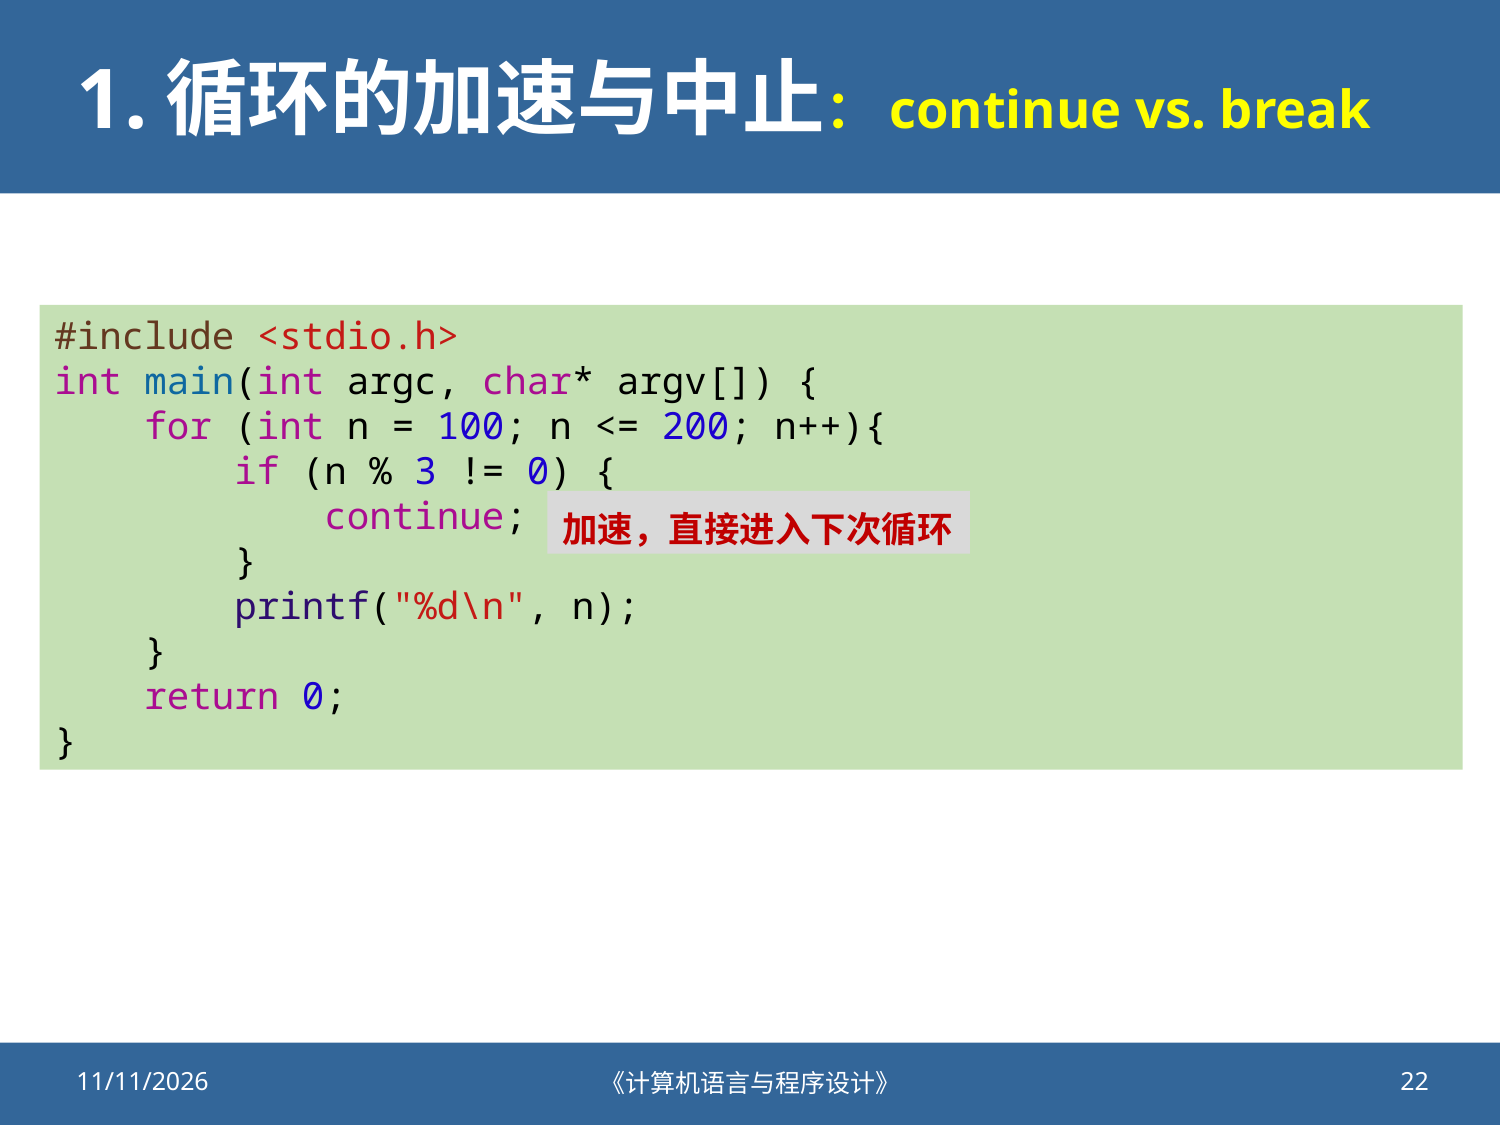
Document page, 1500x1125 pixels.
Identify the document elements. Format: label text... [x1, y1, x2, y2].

slide_number 22 [1084, 1052, 1444, 1113]
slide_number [61, 1052, 422, 1113]
title 1.循环的加速与中止：continue vs. break [61, 27, 1441, 177]
text_box 加速，直接进入下次循环 [547, 490, 970, 554]
text_box #include <stdio.h> int main(int argc, char* argv[]) { for (int n = 100; n <= 200; n++){ if (n % 3 != 0) { continue; } printf("%d\n", n); } return 0; } [39, 304, 1463, 770]
footer 《计算机语言与程序设计》 [480, 1052, 1021, 1113]
